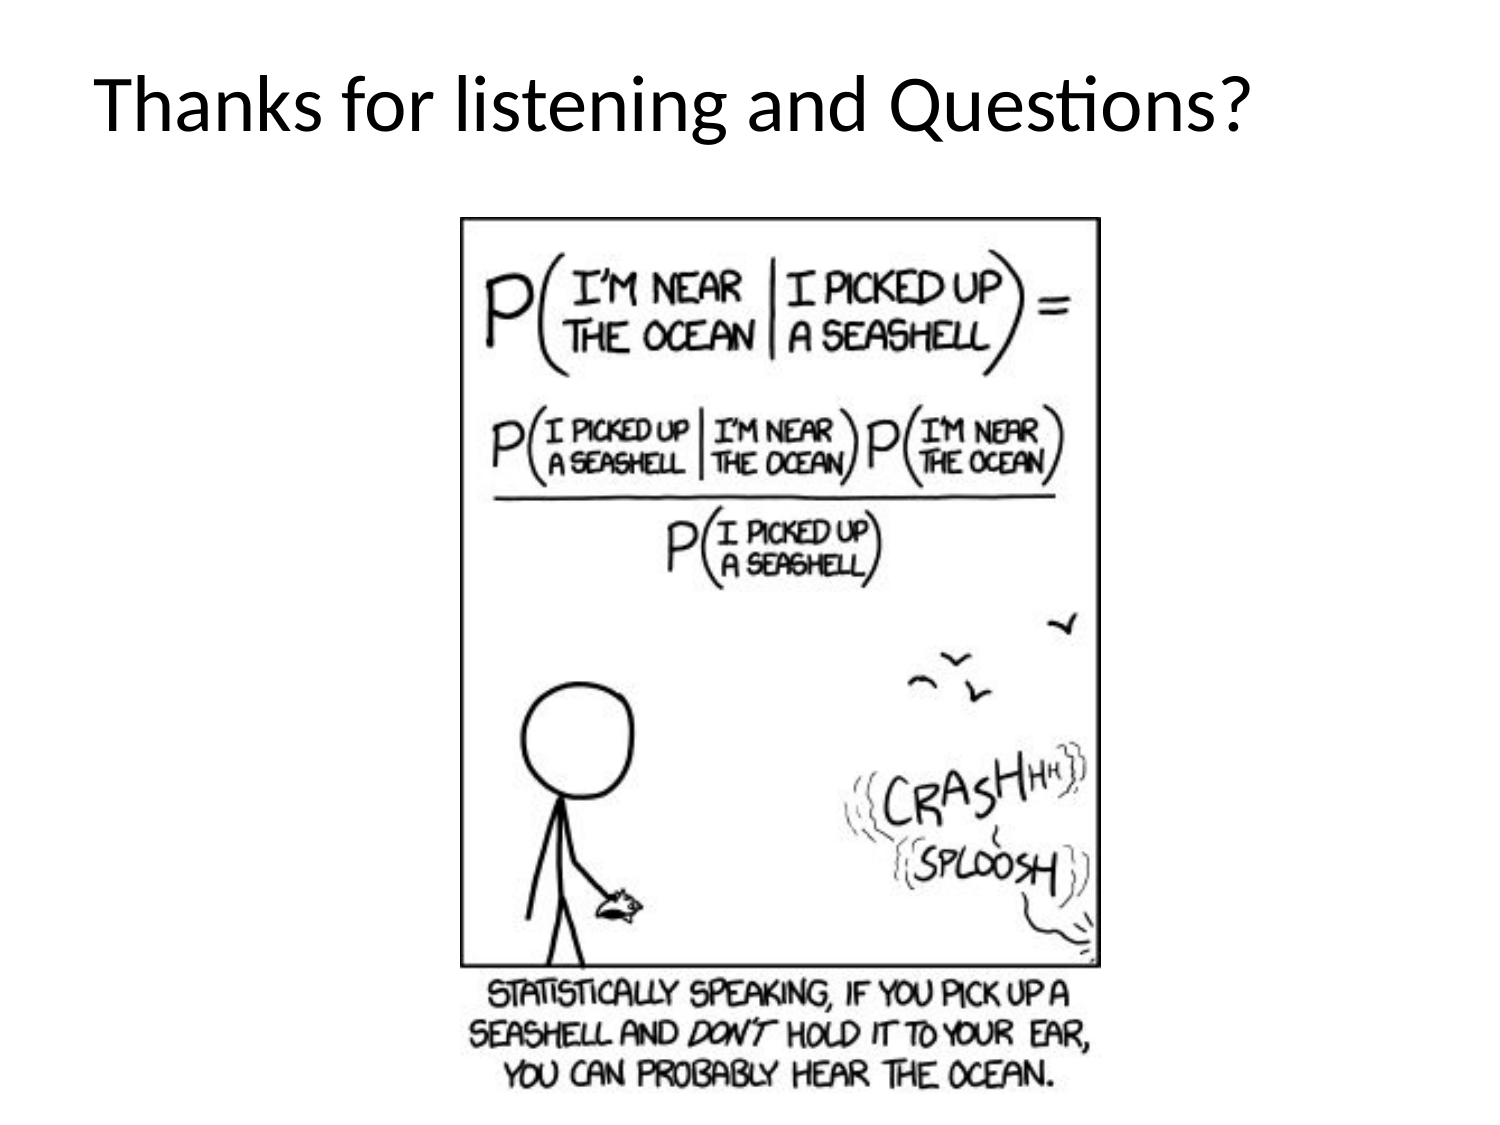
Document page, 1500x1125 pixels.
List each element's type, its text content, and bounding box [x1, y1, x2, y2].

title Thanks for listening and Questions? [0, 5, 1350, 193]
picture [460, 216, 1101, 1096]
